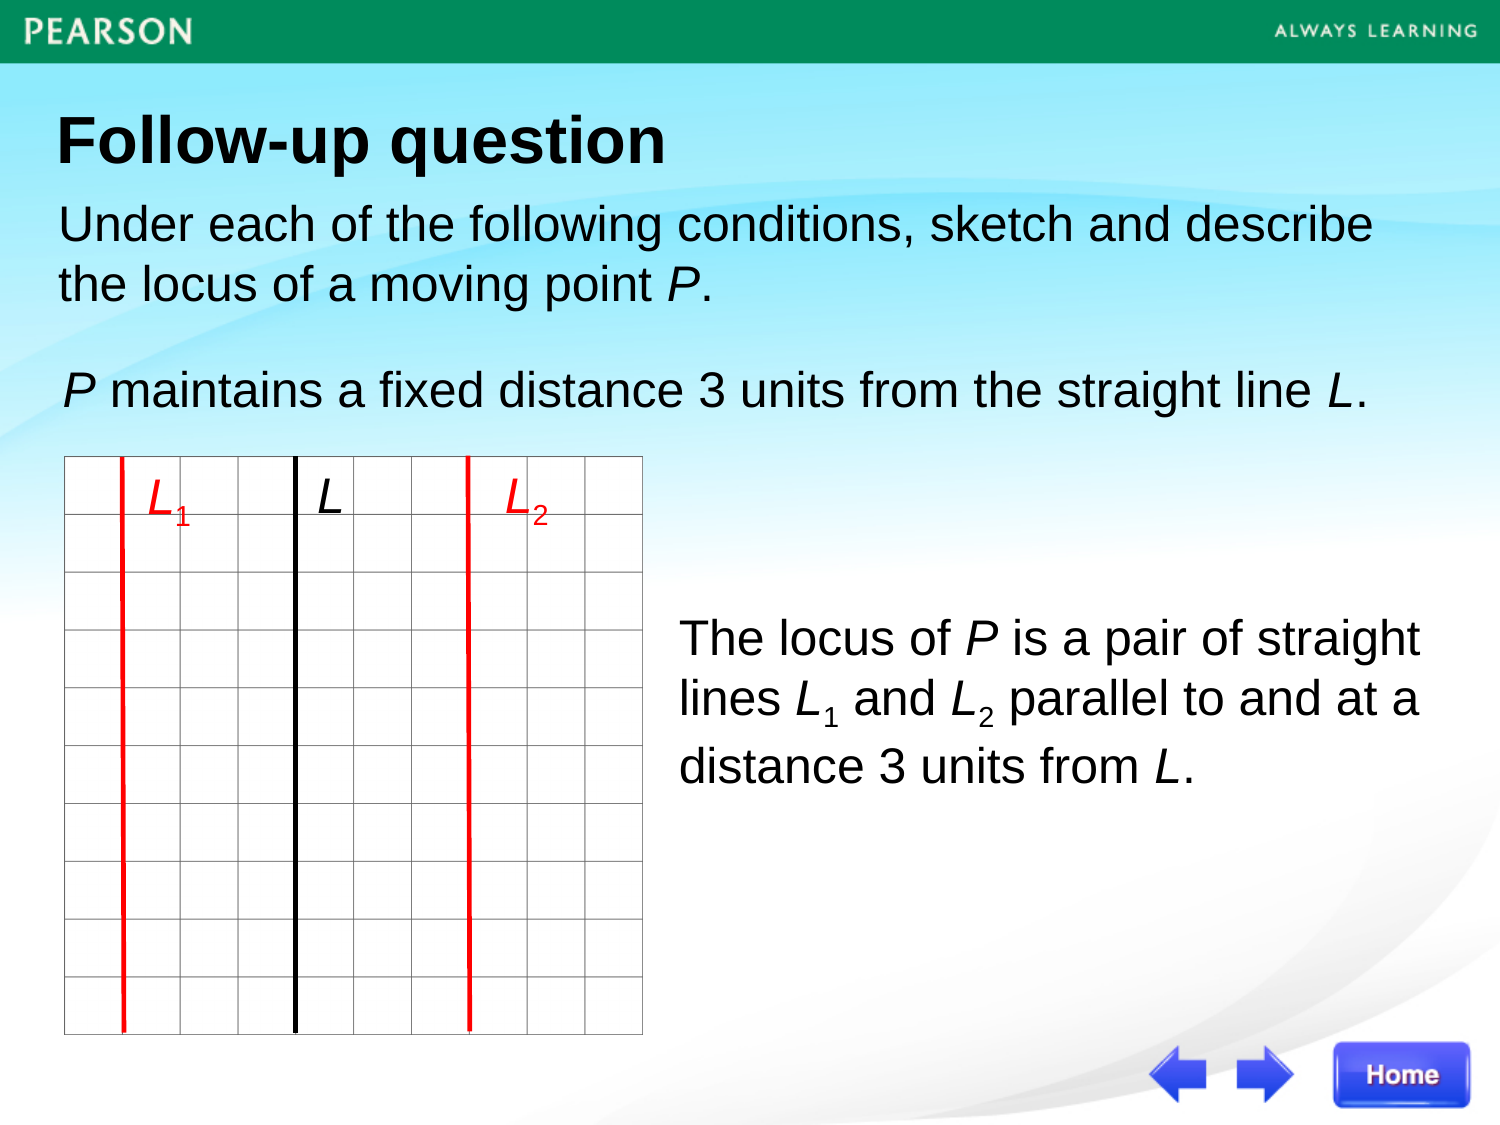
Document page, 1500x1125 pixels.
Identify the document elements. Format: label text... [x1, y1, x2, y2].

picture [0, 0, 1500, 1125]
text_box P maintains a fixed distance 3 units from the straight line L. [47, 349, 1393, 425]
text_box Follow-up question [41, 88, 967, 185]
text_box Under each of the following conditions, sketch and describe the locus of a moving point P. [43, 184, 1459, 320]
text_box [121, 456, 125, 1033]
text_box The locus of P is a pair of straight lines L1 and L2 parallel to and at a distance 3 units from L. [664, 597, 1459, 801]
